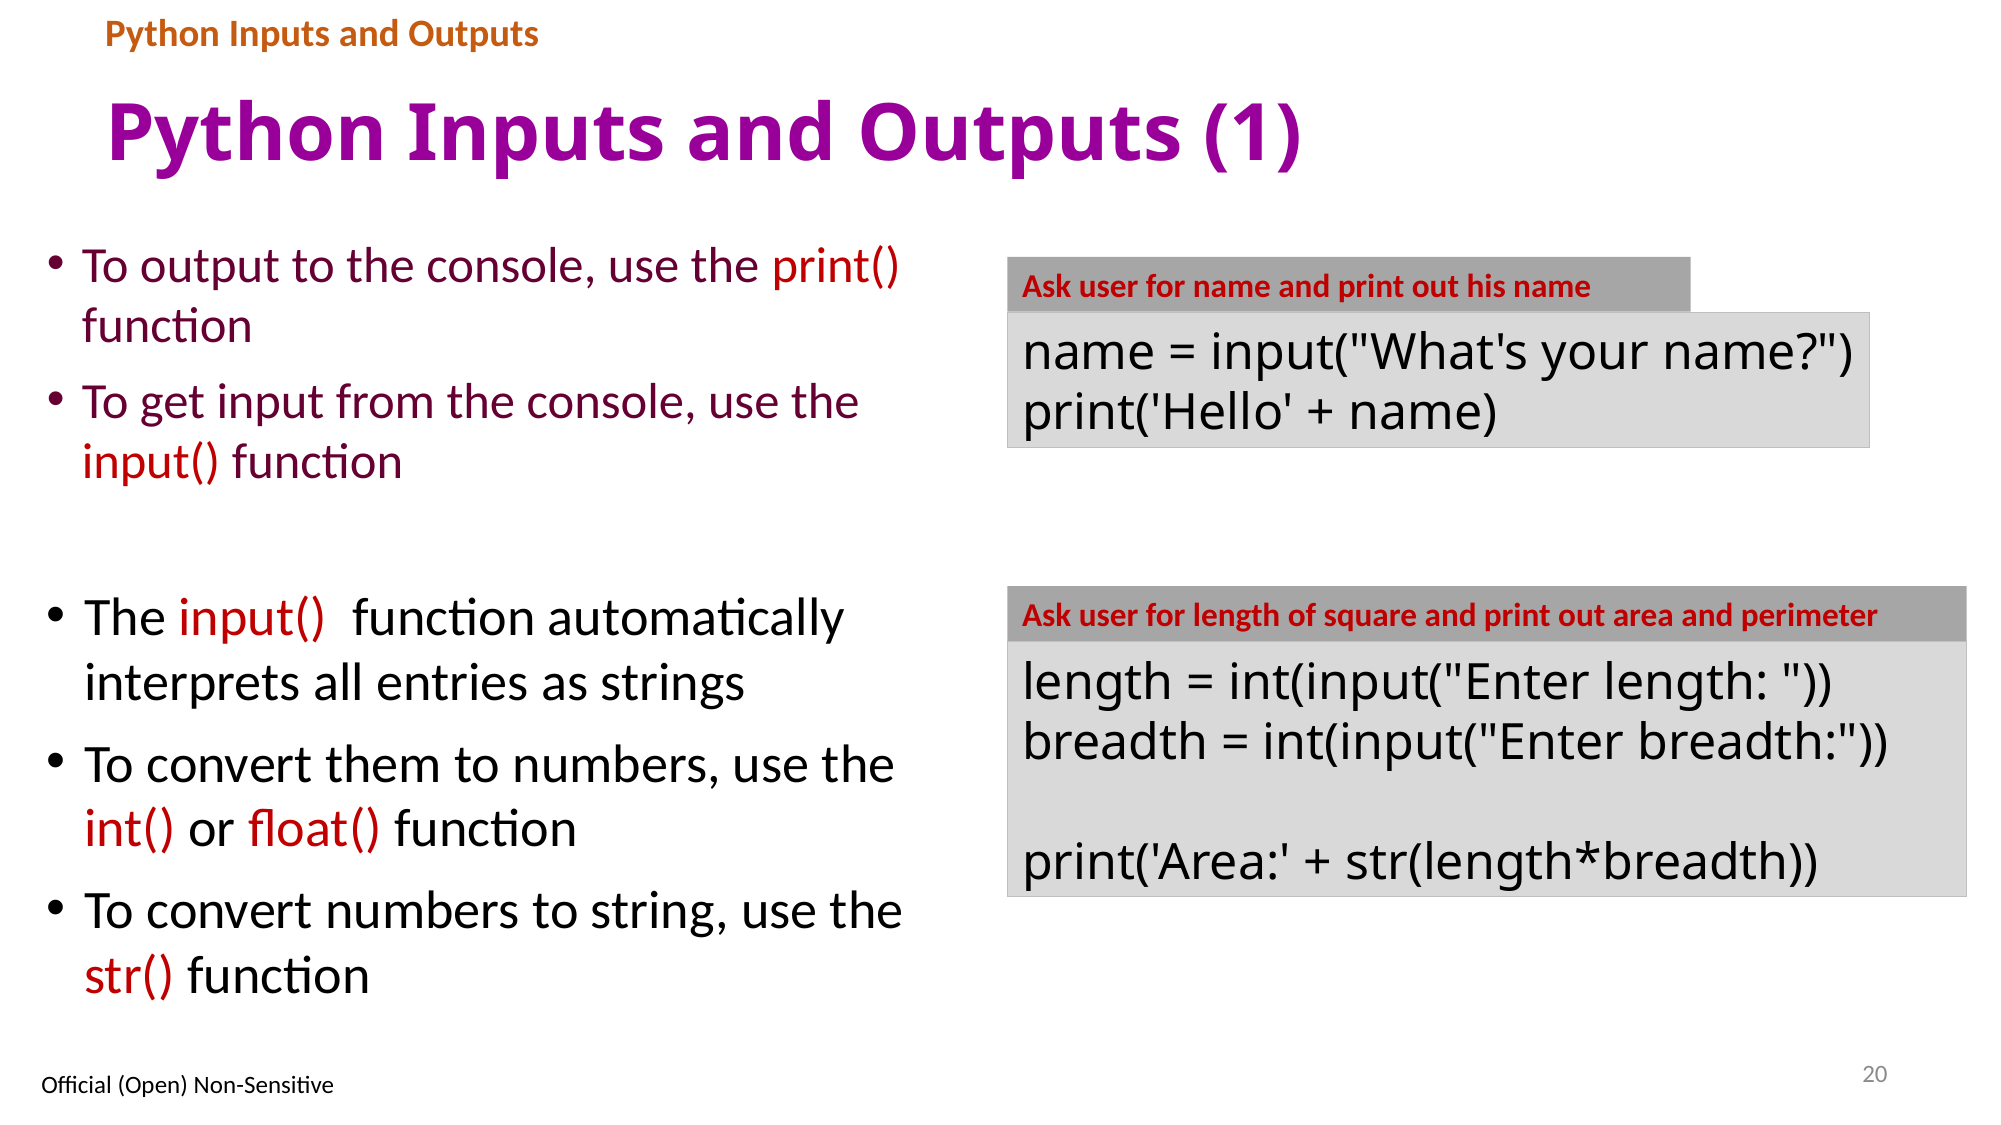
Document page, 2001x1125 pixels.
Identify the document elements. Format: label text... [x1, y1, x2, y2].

text_box Ask user for length of square and print out area and perimeter [1007, 586, 1967, 641]
text_box name = input("What's your name?") print('Hello' + name) [1007, 312, 1870, 448]
text_box length = int(input("Enter length: ")) breadth = int(input("Enter breadth:")) print('Area:' + str(length*breadth)) [1007, 641, 1967, 897]
text_box The input() function automatically interprets all entries as strings To convert them to numbers, use the int() or float() function To convert numbers to string, use the str() function [31, 573, 950, 1010]
list To output to the console, use the print() function To get input from the console, use the input() function [31, 224, 977, 498]
slide_number 20 [1412, 1042, 1903, 1103]
title Python Inputs and Outputs (1) [90, 61, 1903, 208]
list Python Inputs and Outputs [90, 0, 1641, 62]
text_box Official (Open) Non-Sensitive [26, 1063, 363, 1103]
text_box Ask user for name and print out his name [1007, 256, 1691, 312]
